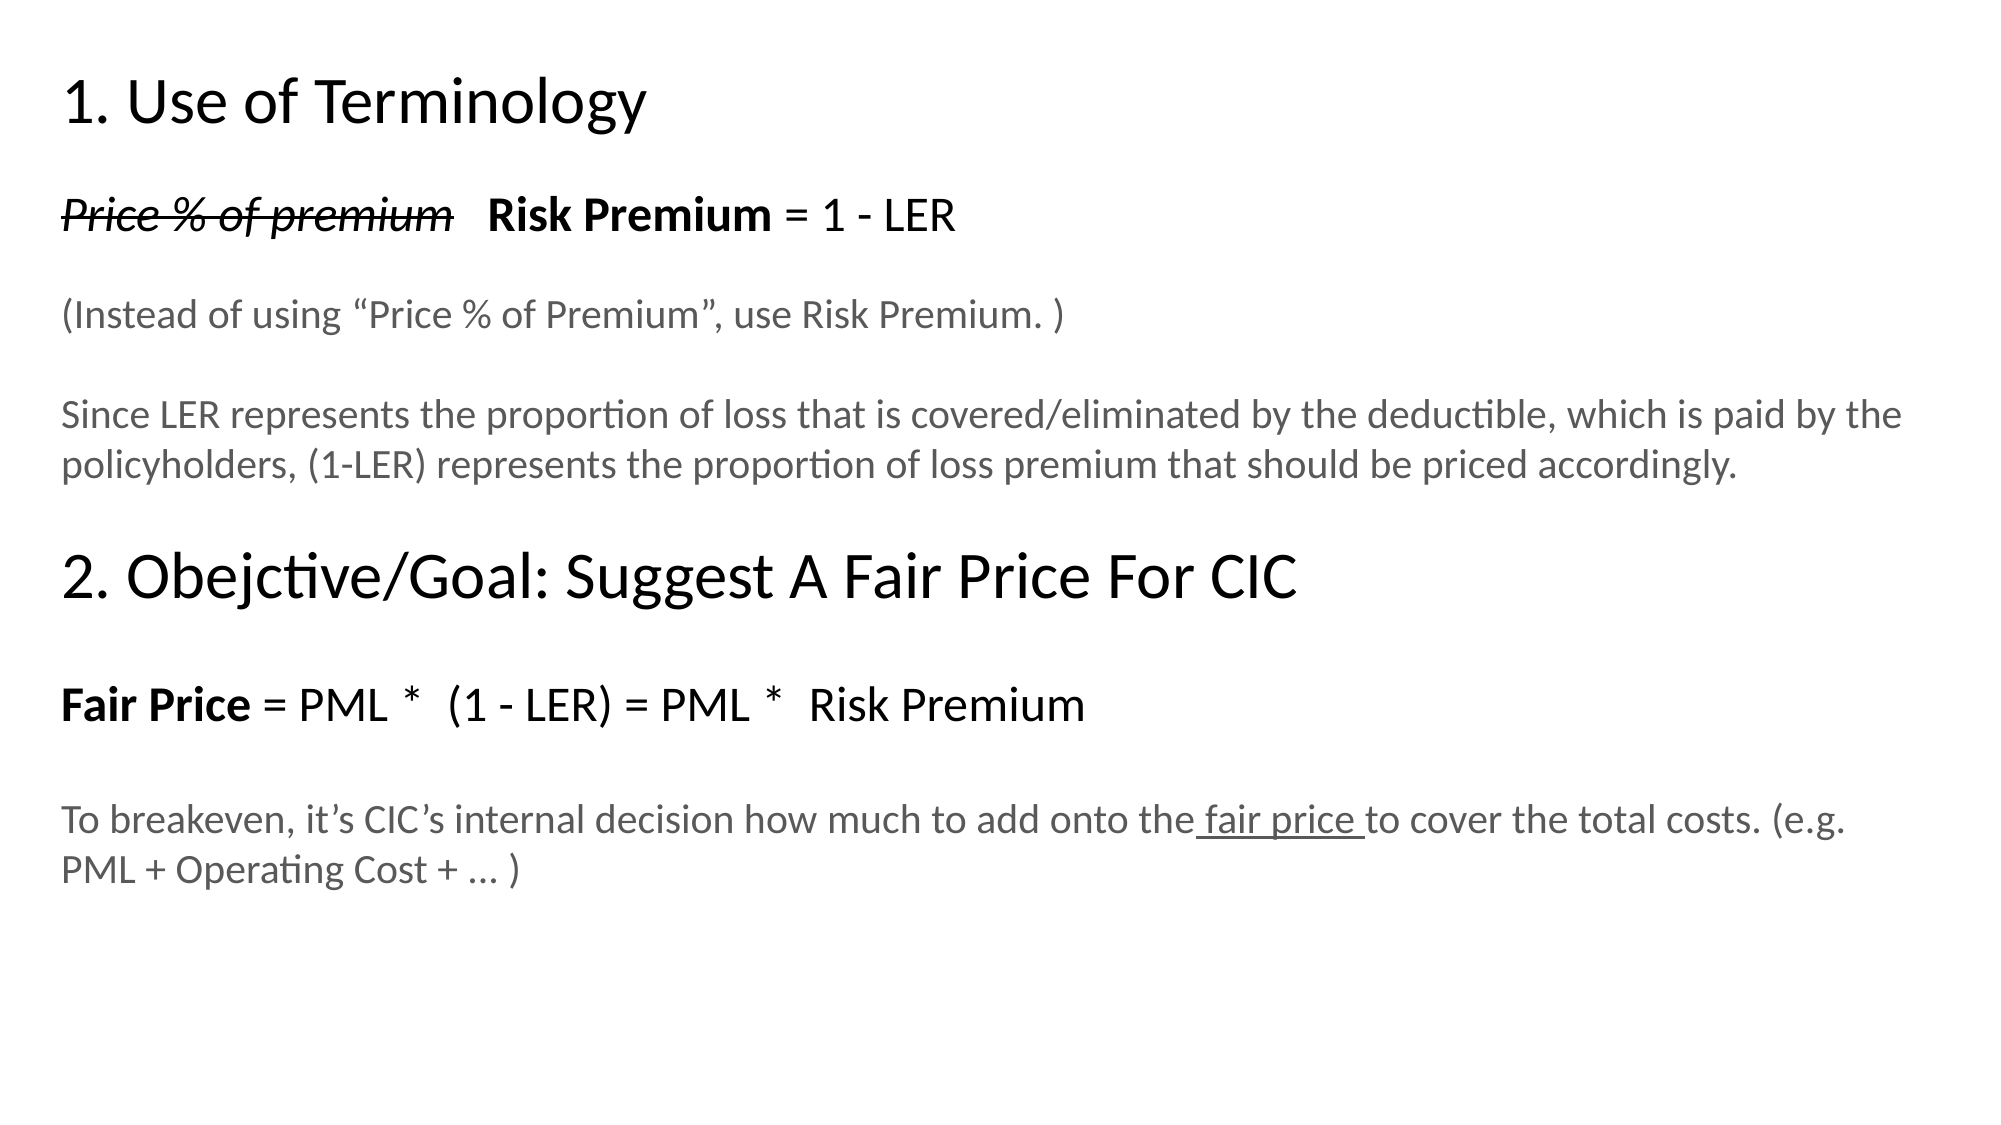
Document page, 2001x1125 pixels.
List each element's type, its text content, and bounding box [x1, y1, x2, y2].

text_box 1. Use of Terminology Price % of premium Risk Premium = 1 - LER (Instead of using “Price % of Premium”, use Risk Premium. ) Since LER represents the proportion of loss that is covered/eliminated by the deductible, which is paid by the policyholders, (1-LER) represents the proportion of loss premium that should be priced accordingly. 2. Obejctive/Goal: Suggest A Fair Price For CIC Fair Price = PML * (1 - LER) = PML * Risk Premium To breakeven, it’s CIC’s internal decision how much to add onto the fair price to cover the total costs. (e.g. PML + Operating Cost + ... ) [46, 49, 1954, 899]
